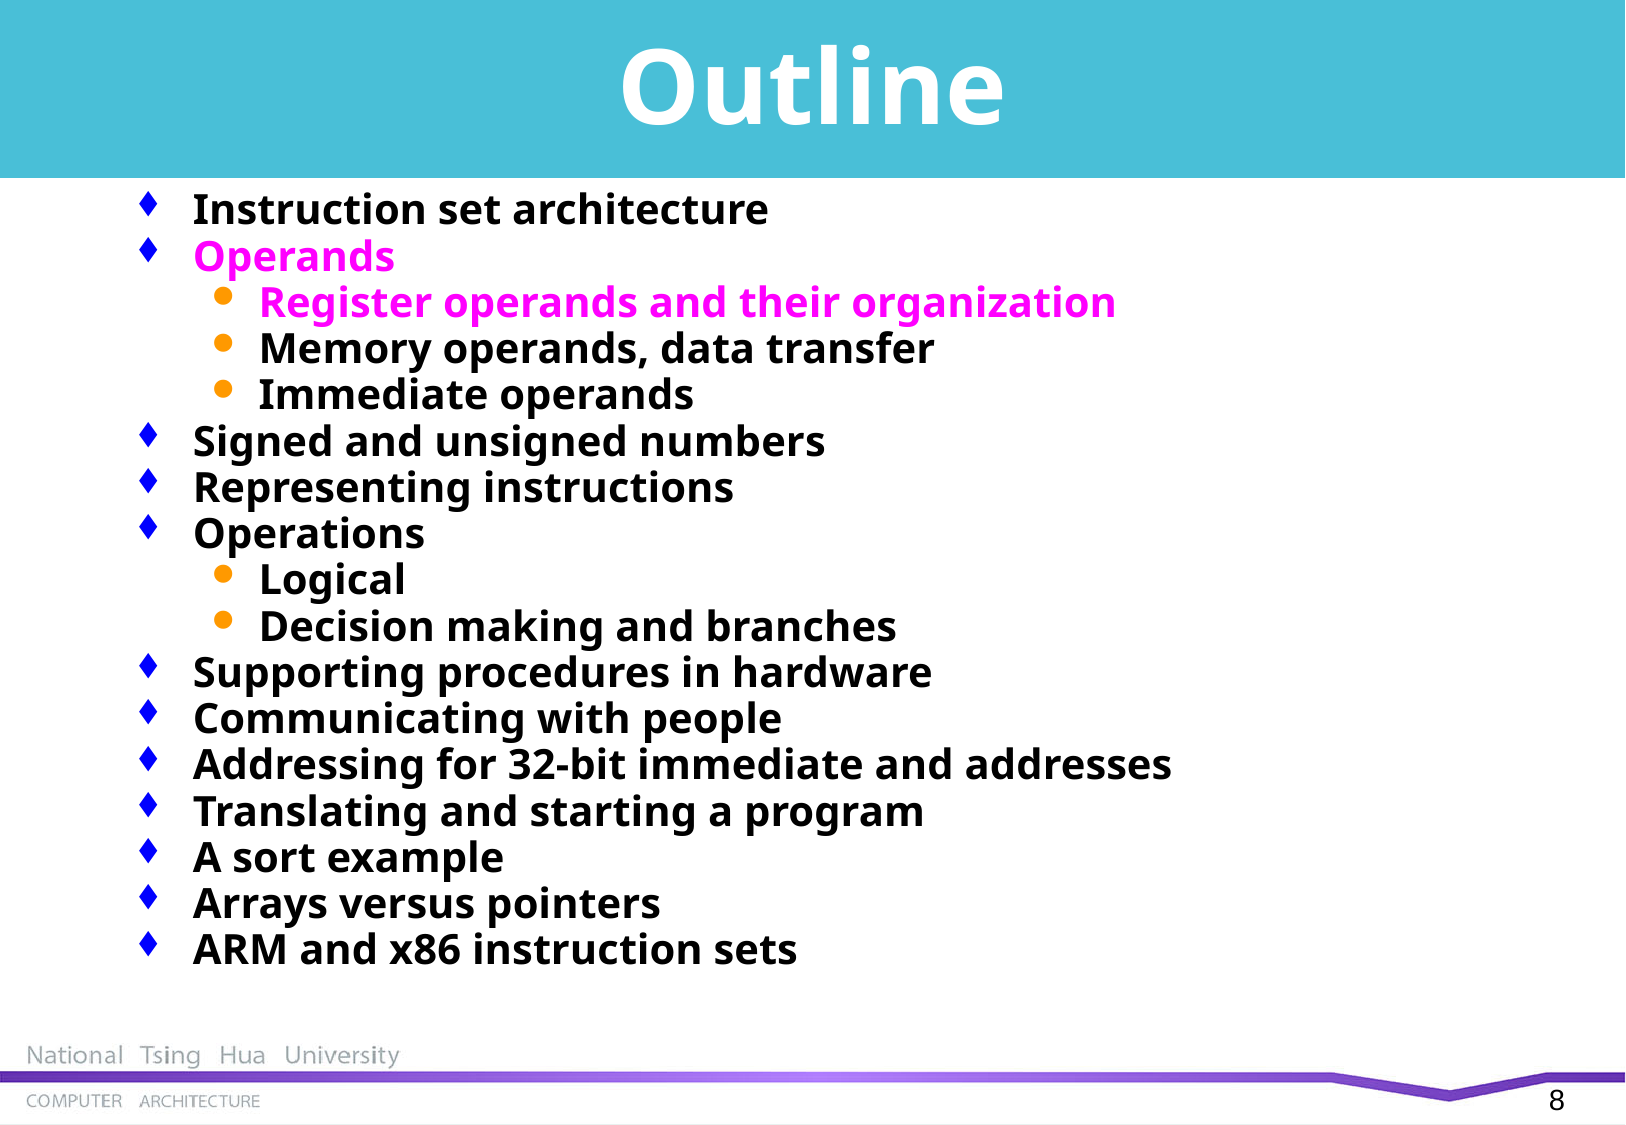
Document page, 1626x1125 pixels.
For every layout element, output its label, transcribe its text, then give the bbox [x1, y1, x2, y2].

title Outline [121, 19, 1504, 167]
picture [0, 0, 1626, 1125]
list Instruction set architecture Operands Register operands and their organization Memory operands, data transfer Immediate operands Signed and unsigned numbers Representing instructions Operations Logical Decision making and branches Supporting procedures in hardware Communicating with people Addressing for 32-bit immediate and addresses Translating and starting a program A sort example Arrays versus pointers ARM and x86 instruction sets [121, 185, 1539, 1066]
slide_number 7 [1241, 1060, 1581, 1125]
